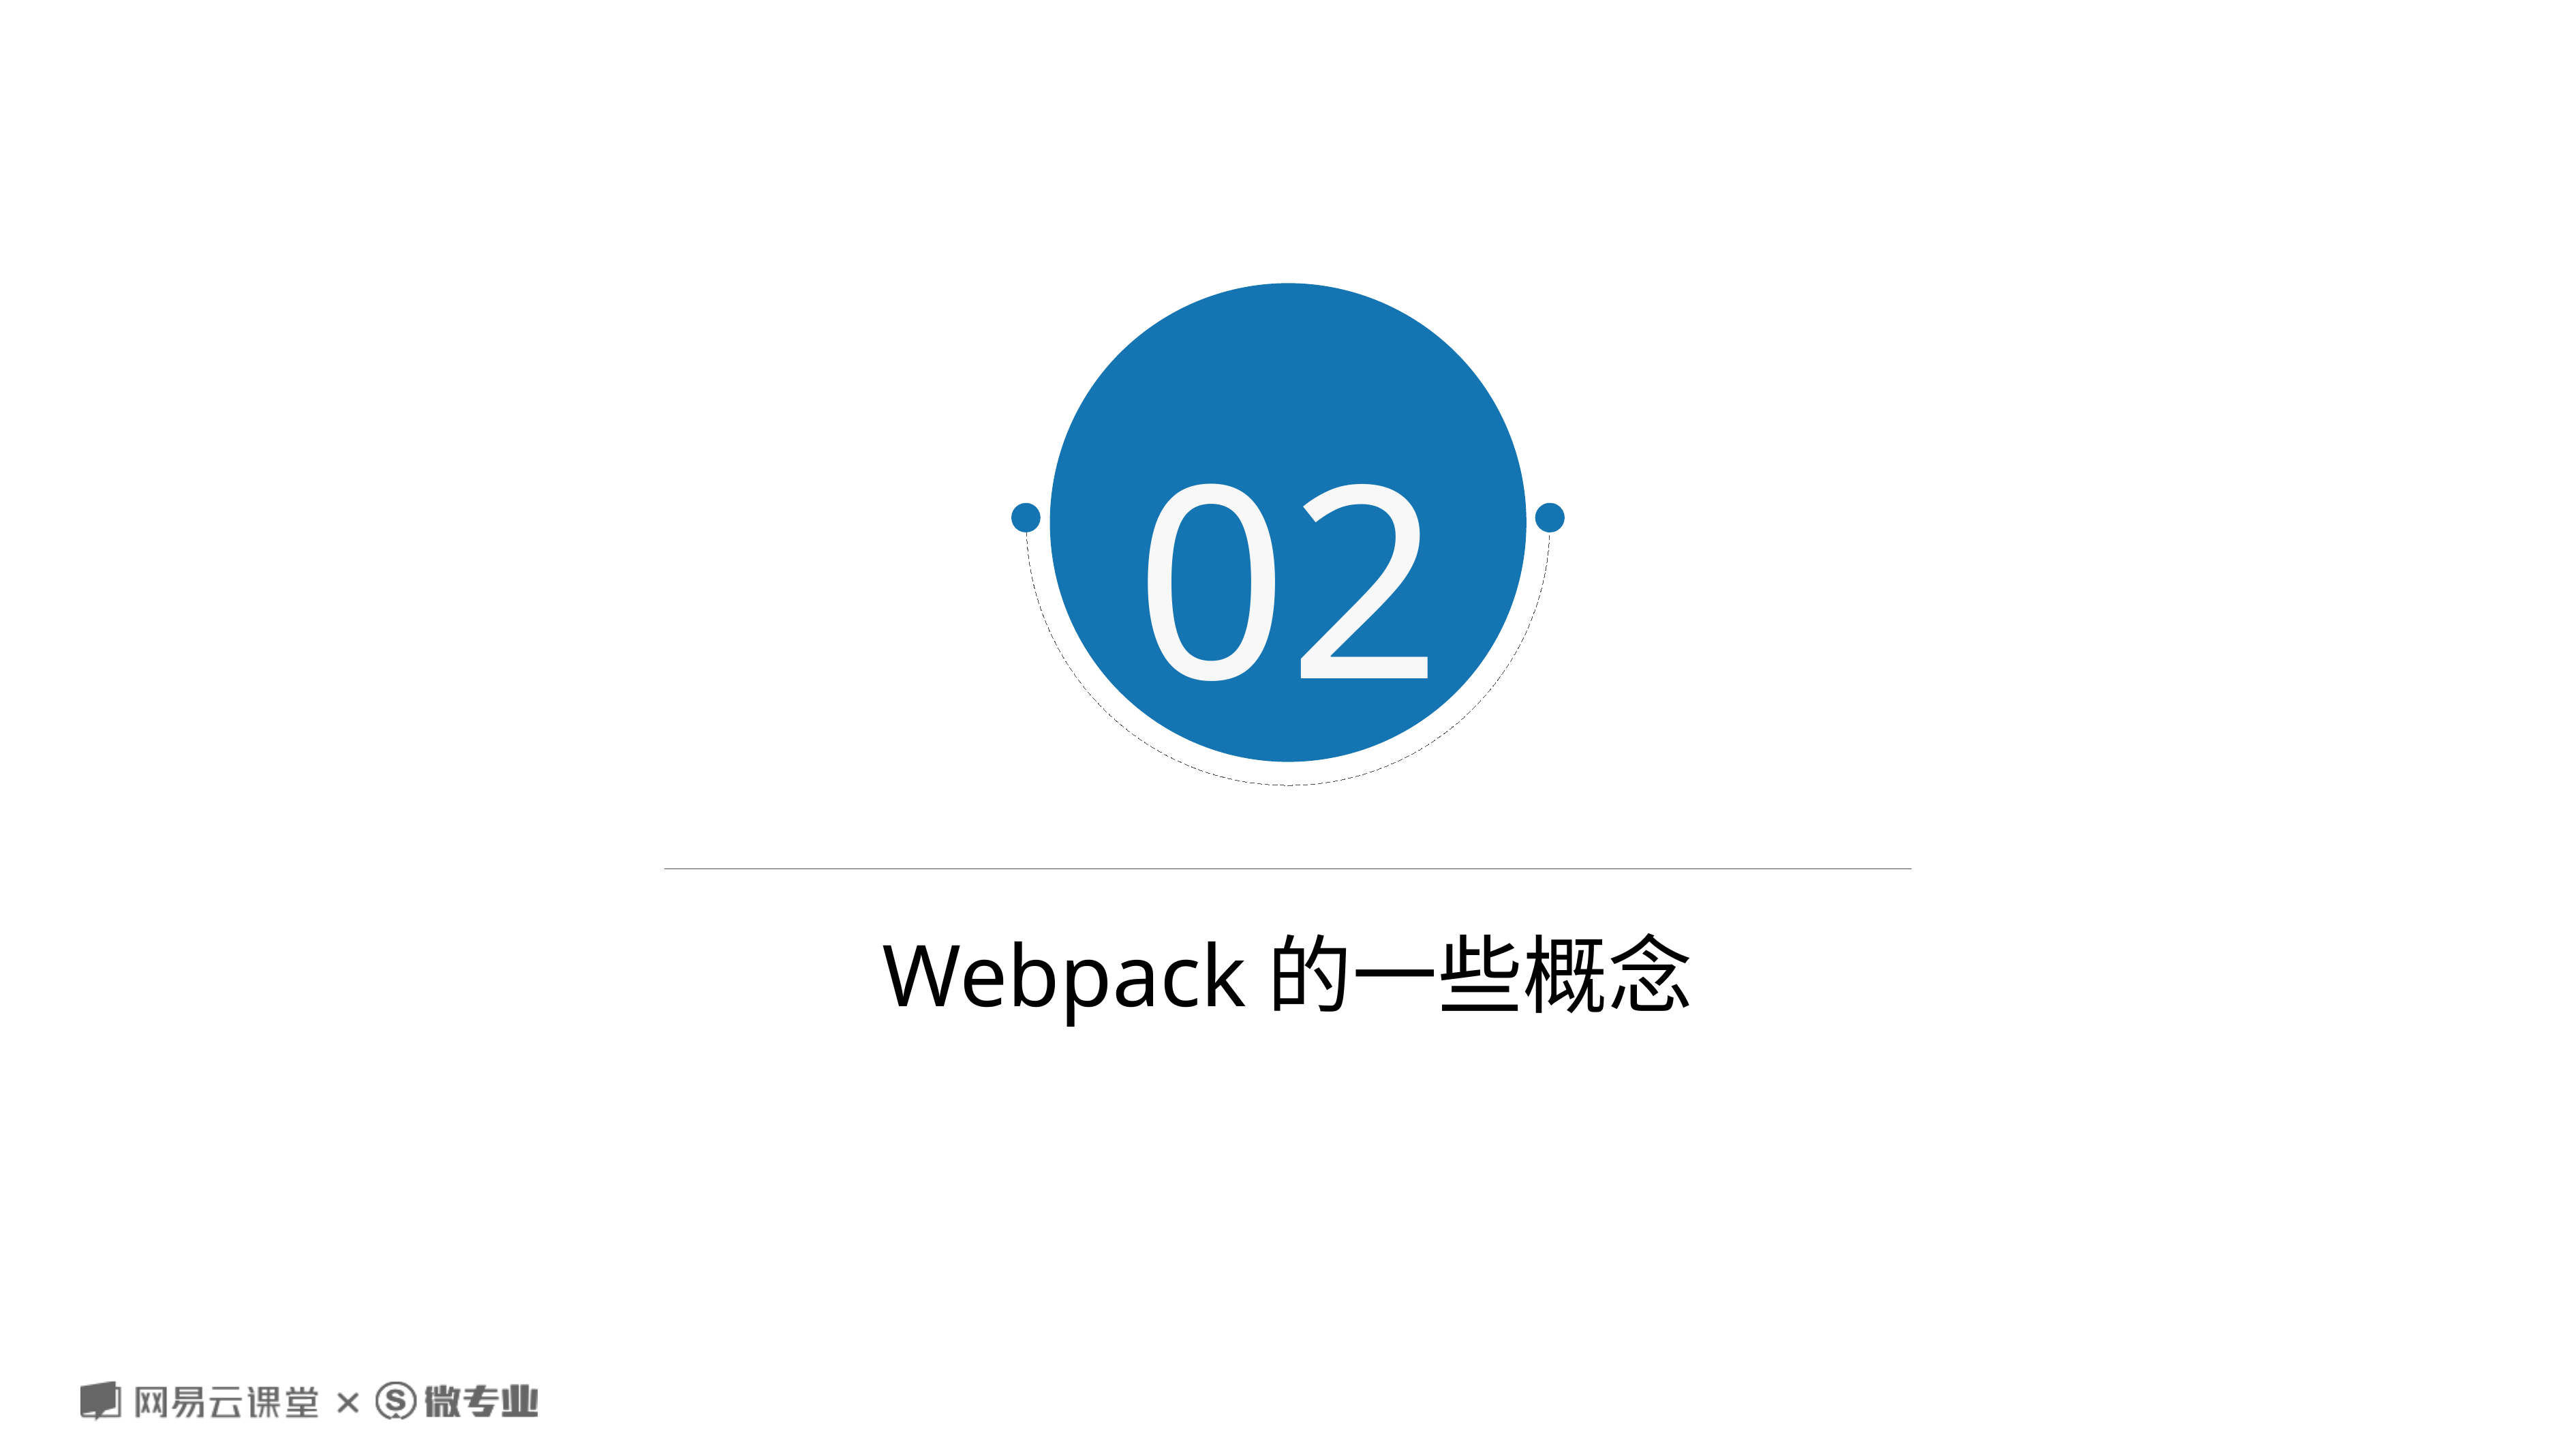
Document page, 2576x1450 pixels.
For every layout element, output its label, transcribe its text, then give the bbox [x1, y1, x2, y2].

list Webpack的一些概念 [829, 864, 1746, 1014]
picture [80, 1380, 538, 1421]
list 02 [1118, 243, 1458, 685]
